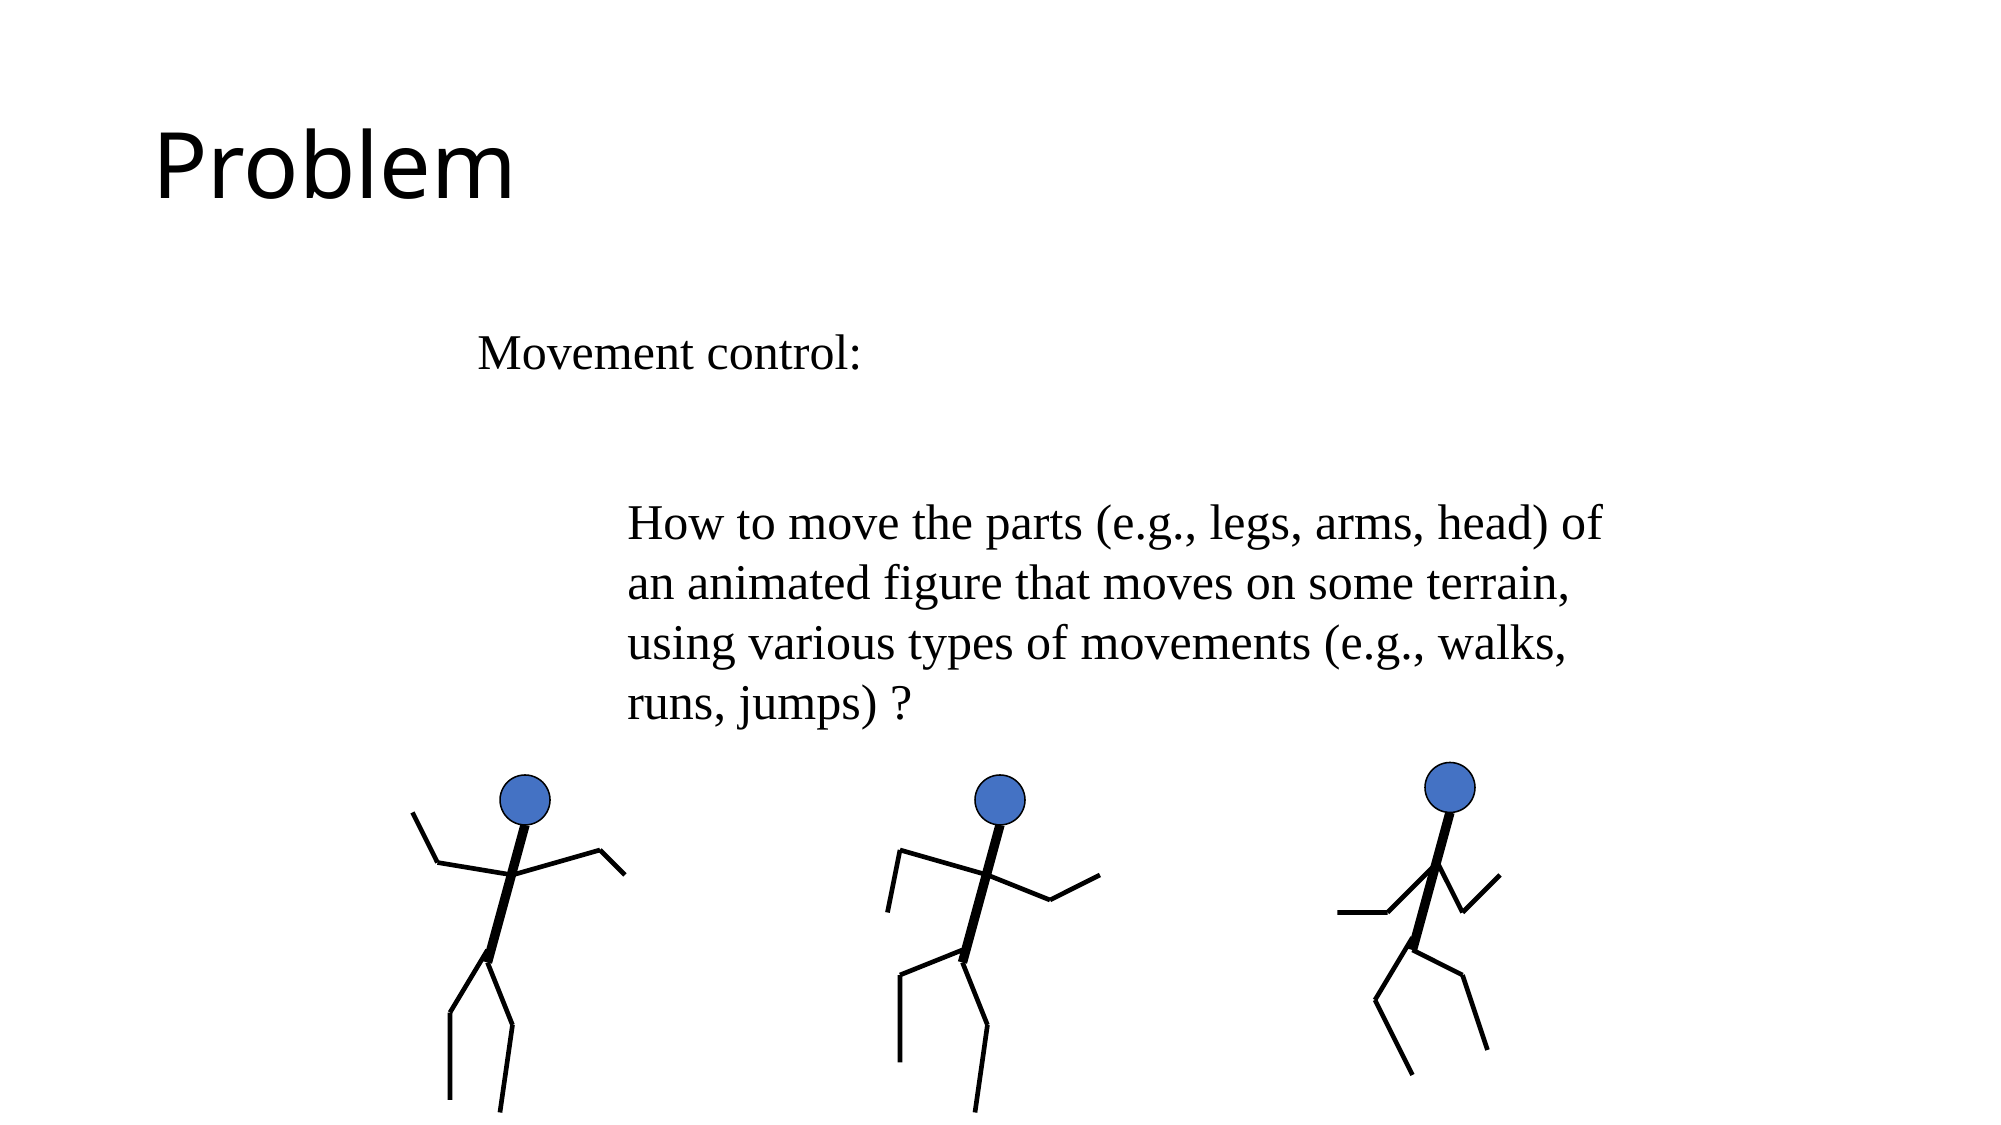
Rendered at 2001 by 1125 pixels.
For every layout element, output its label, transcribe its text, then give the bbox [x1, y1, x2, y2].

title Problem [137, 59, 1863, 278]
text_box [975, 774, 1026, 825]
text_box [500, 774, 551, 825]
text_box [1425, 762, 1476, 813]
text_box Movement control: How to move the parts (e.g., legs, arms, head) of an animated figure that moves on some terrain, using various types of movements (e.g., walks, runs, jumps) ? [462, 312, 1650, 738]
